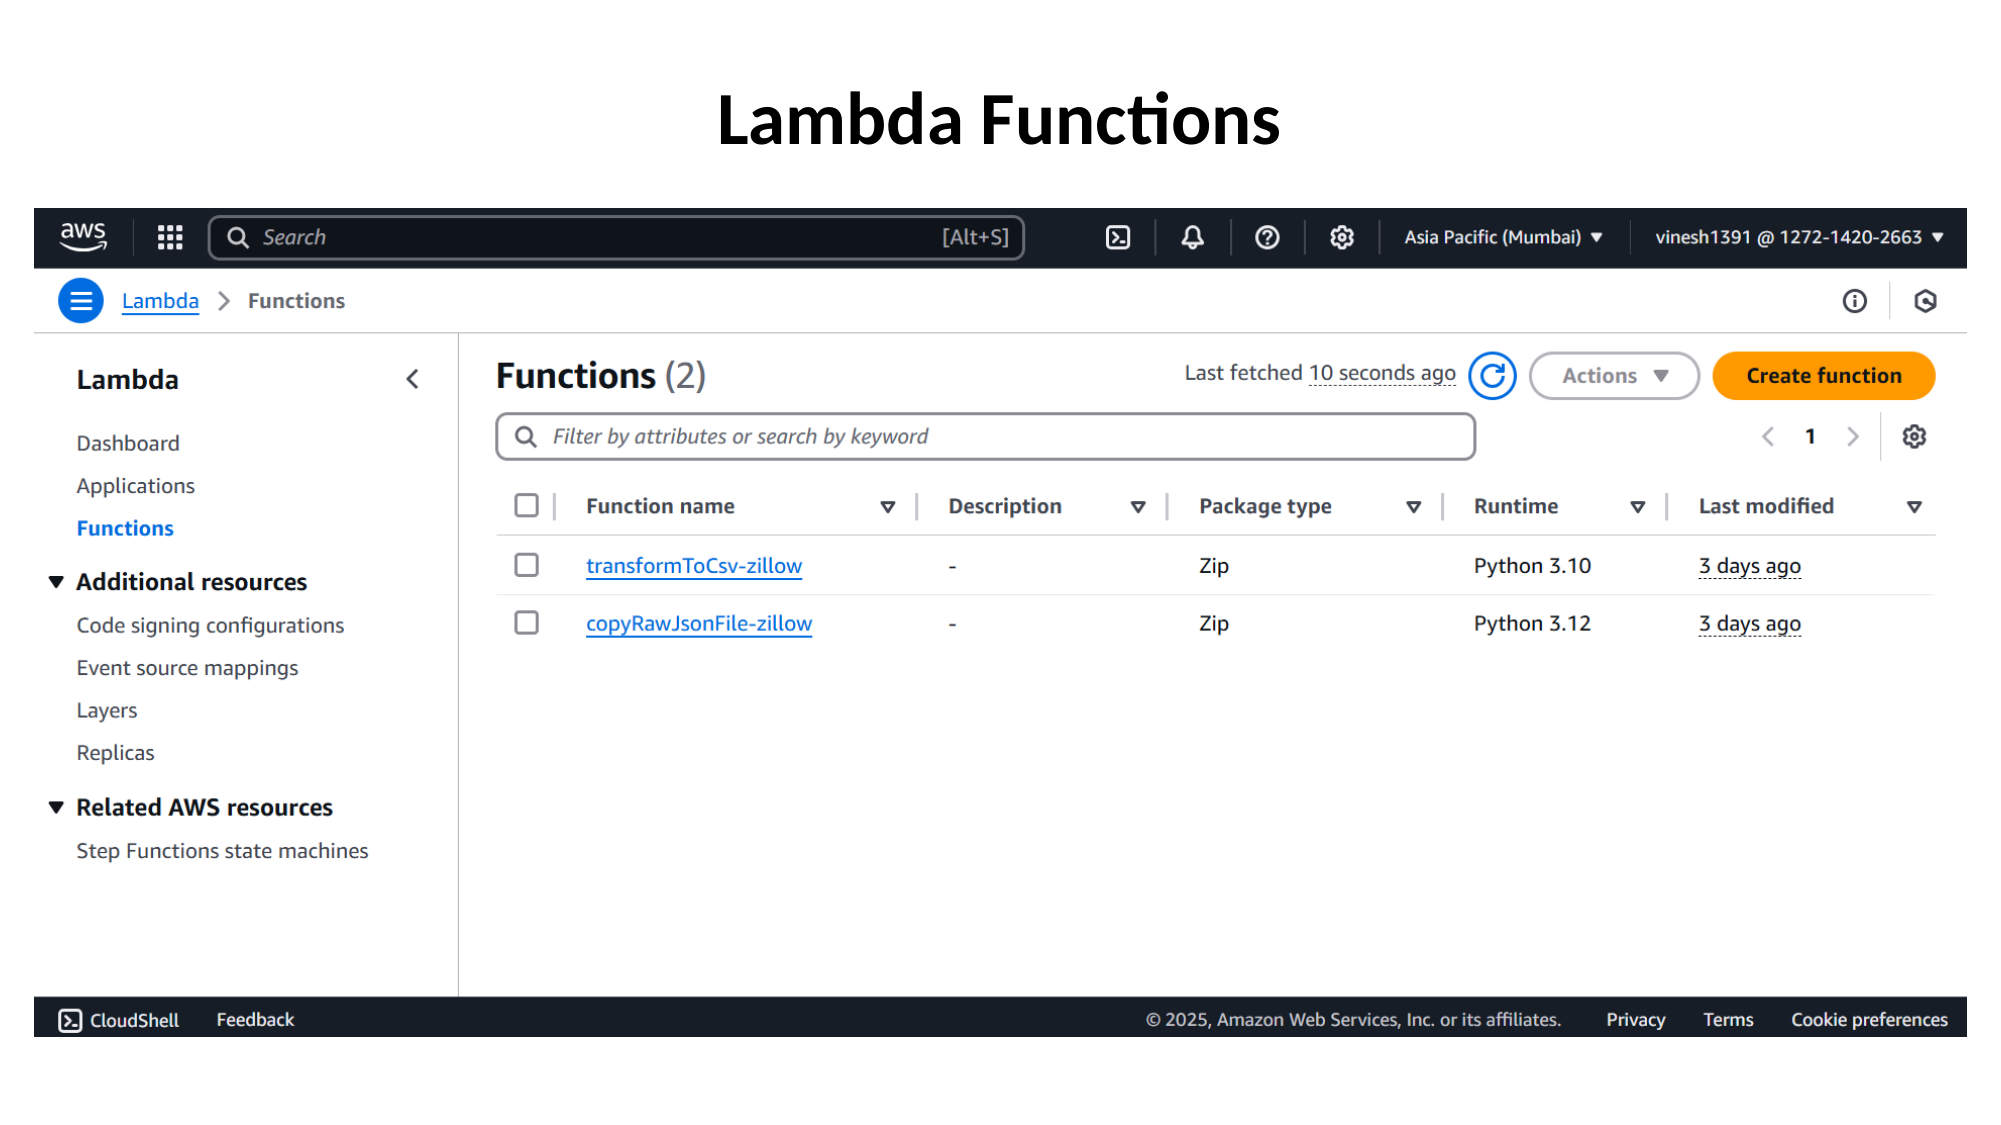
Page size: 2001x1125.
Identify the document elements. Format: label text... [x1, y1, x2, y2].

text_box Lambda Functions [702, 61, 1298, 167]
picture [33, 208, 1967, 1037]
